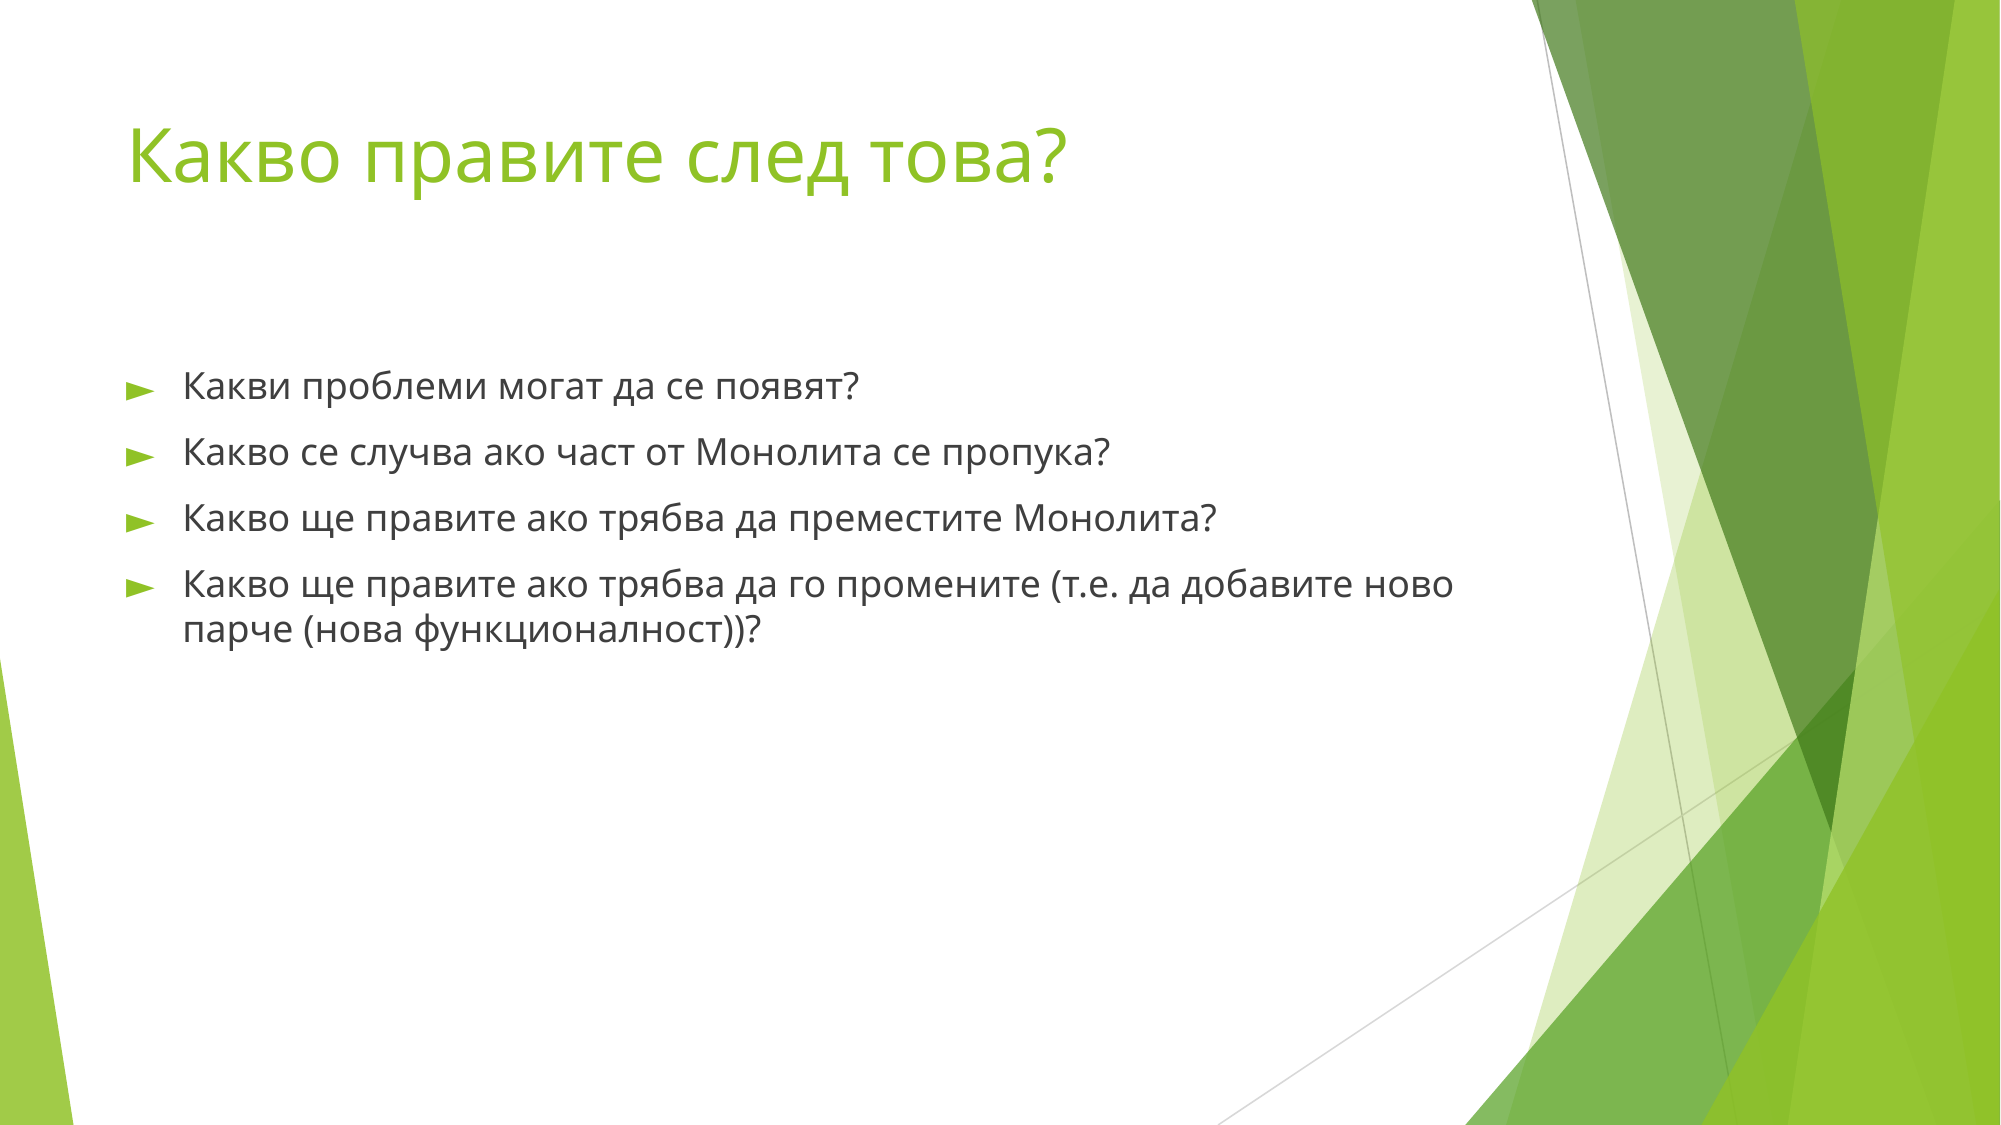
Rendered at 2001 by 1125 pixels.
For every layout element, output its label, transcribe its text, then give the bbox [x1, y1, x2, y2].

list Какви проблеми могат да се появят? Какво се случва ако част от Монолита се пропука? Какво ще правите ако трябва да преместите Монолита? Какво ще правите ако трябва да го промените (т.е. да добавите ново парче (нова функционалност))? [111, 354, 1522, 992]
title Какво правите след това? [111, 99, 1522, 317]
